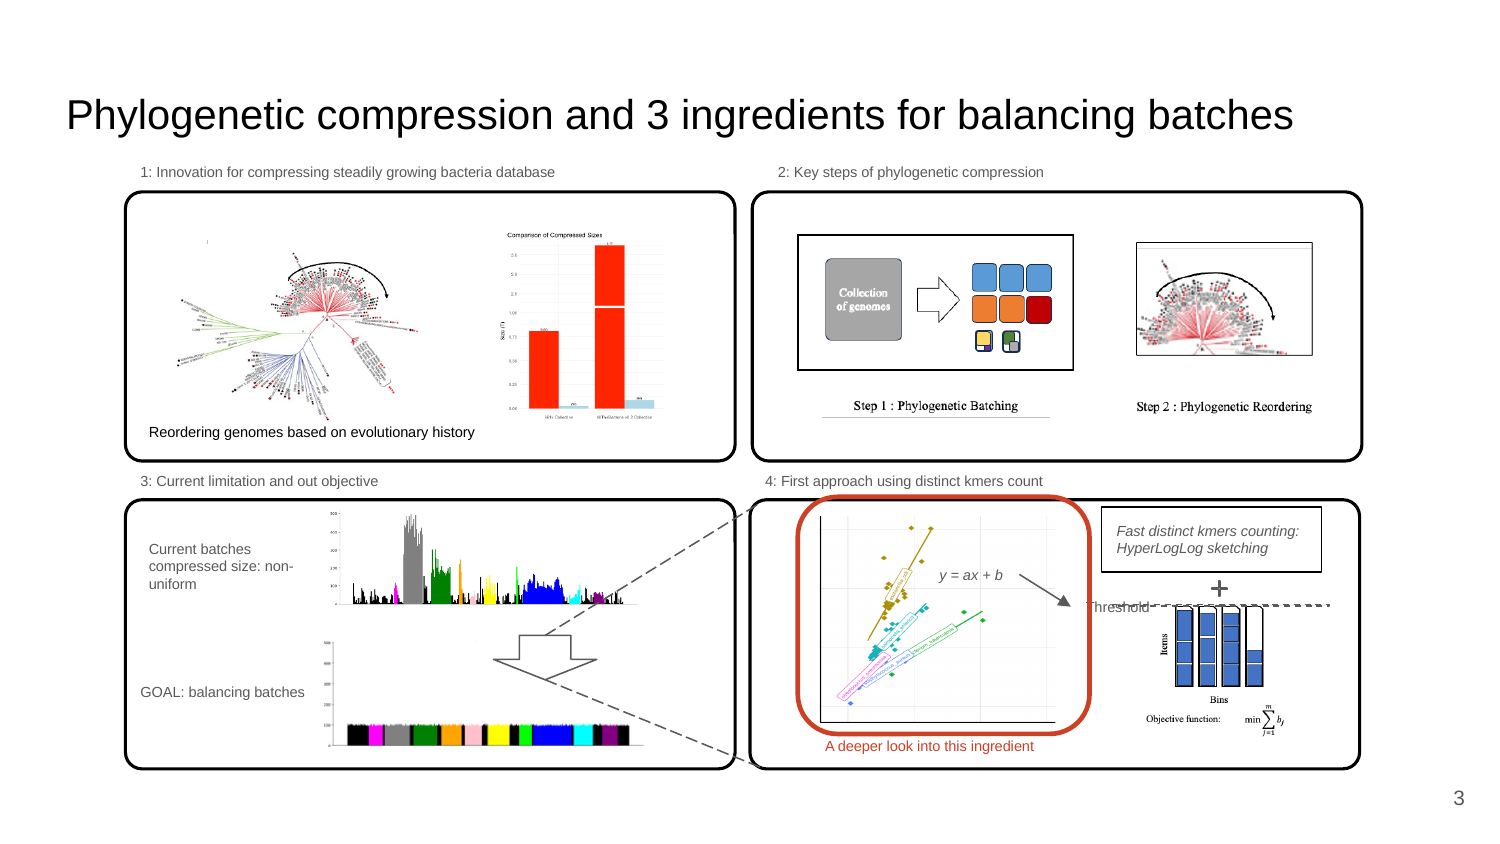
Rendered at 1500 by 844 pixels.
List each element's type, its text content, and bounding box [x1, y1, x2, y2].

picture [329, 510, 544, 606]
picture [499, 230, 667, 429]
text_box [544, 679, 762, 768]
picture [322, 640, 647, 747]
slide_number ‹#› [1389, 764, 1480, 830]
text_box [544, 504, 758, 636]
text_box 1: Innovation for compressing steadily growing bacteria database [125, 154, 610, 190]
picture [169, 238, 421, 421]
picture [1139, 604, 1299, 793]
text_box 2: Key steps of phylogenetic compression [762, 154, 1248, 190]
picture [819, 516, 1056, 723]
title Phylogenetic compression and 3 ingredients for balancing batches [51, 72, 1449, 167]
picture [796, 234, 1348, 423]
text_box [125, 191, 1363, 770]
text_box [1019, 580, 1071, 614]
